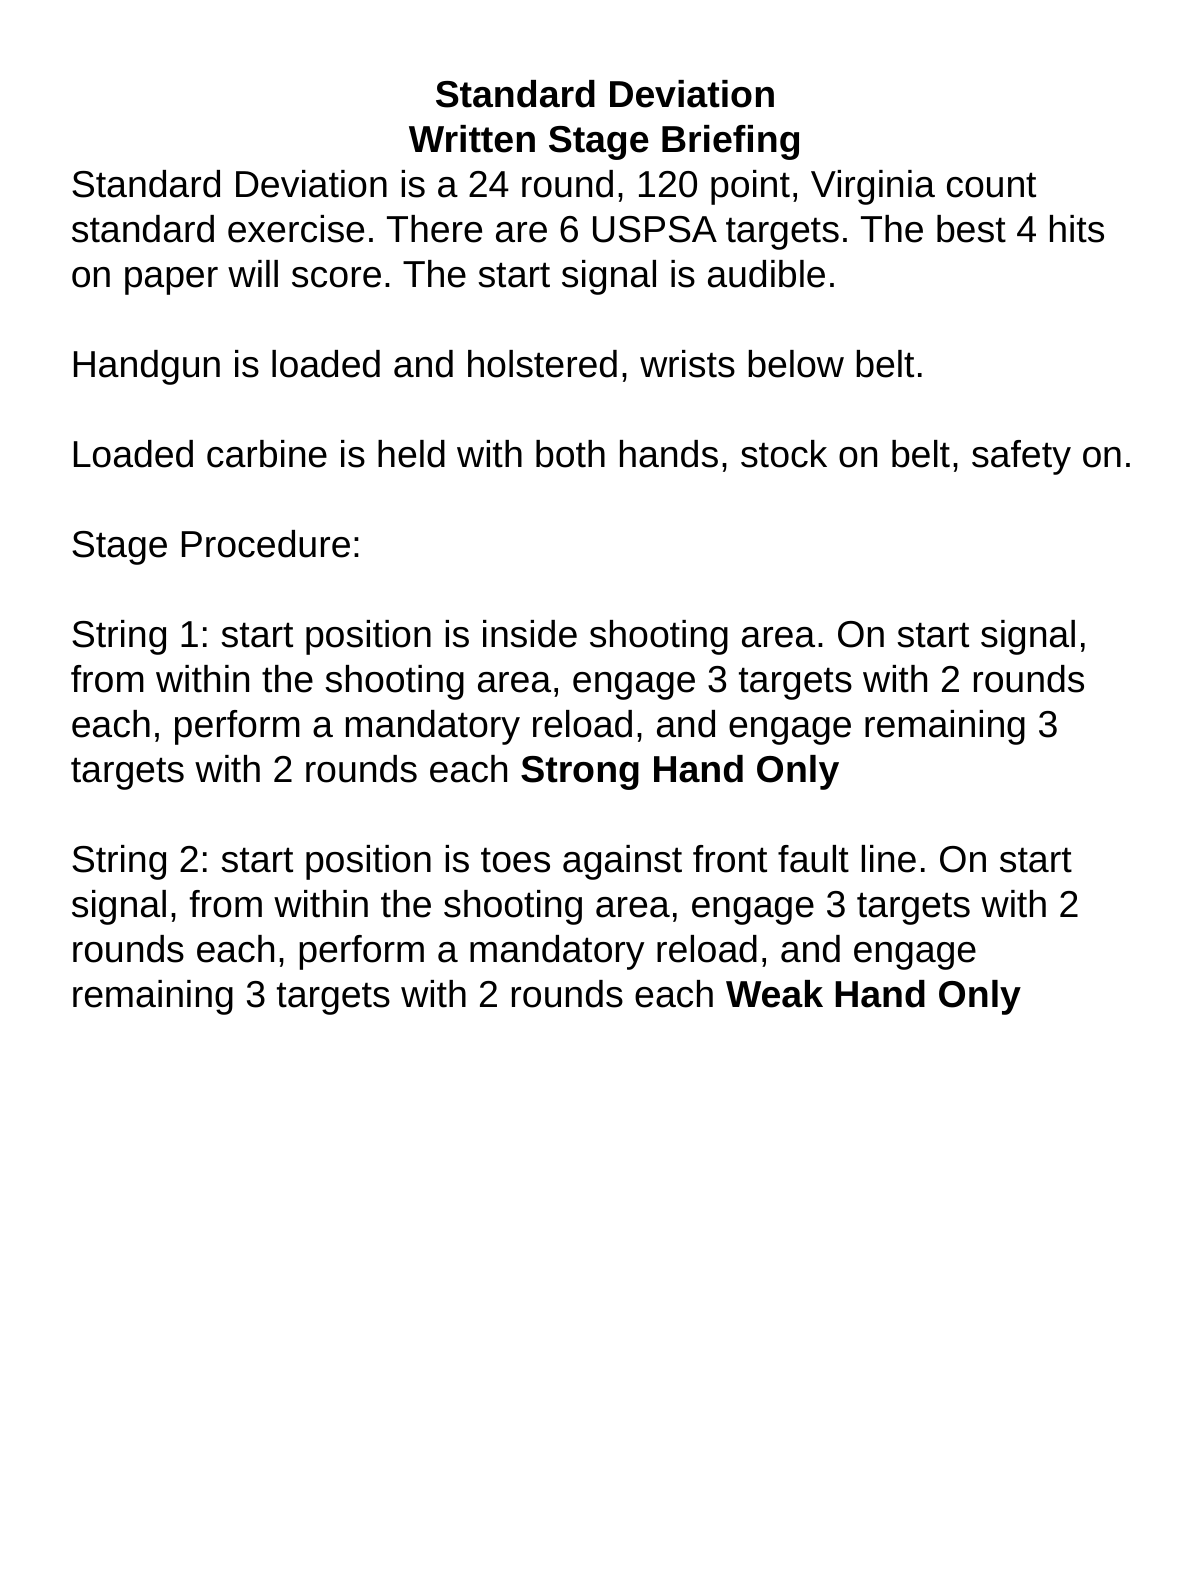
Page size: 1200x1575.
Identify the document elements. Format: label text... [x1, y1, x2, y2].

text_box Standard Deviation Written Stage Briefing Standard Deviation is a 24 round, 120 point, Virginia count standard exercise. There are 6 USPSA targets. The best 4 hits on paper will score. The start signal is audible. Handgun is loaded and holstered, wrists below belt. Loaded carbine is held with both hands, stock on belt, safety on. Stage Procedure: String 1: start position is inside shooting area. On start signal, from within the shooting area, engage 3 targets with 2 rounds each, perform a mandatory reload, and engage remaining 3 targets with 2 rounds each Strong Hand Only String 2: start position is toes against front fault line. On start signal, from within the shooting area, engage 3 targets with 2 rounds each, perform a mandatory reload, and engage remaining 3 targets with 2 rounds each Weak Hand Only [56, 63, 1156, 1023]
